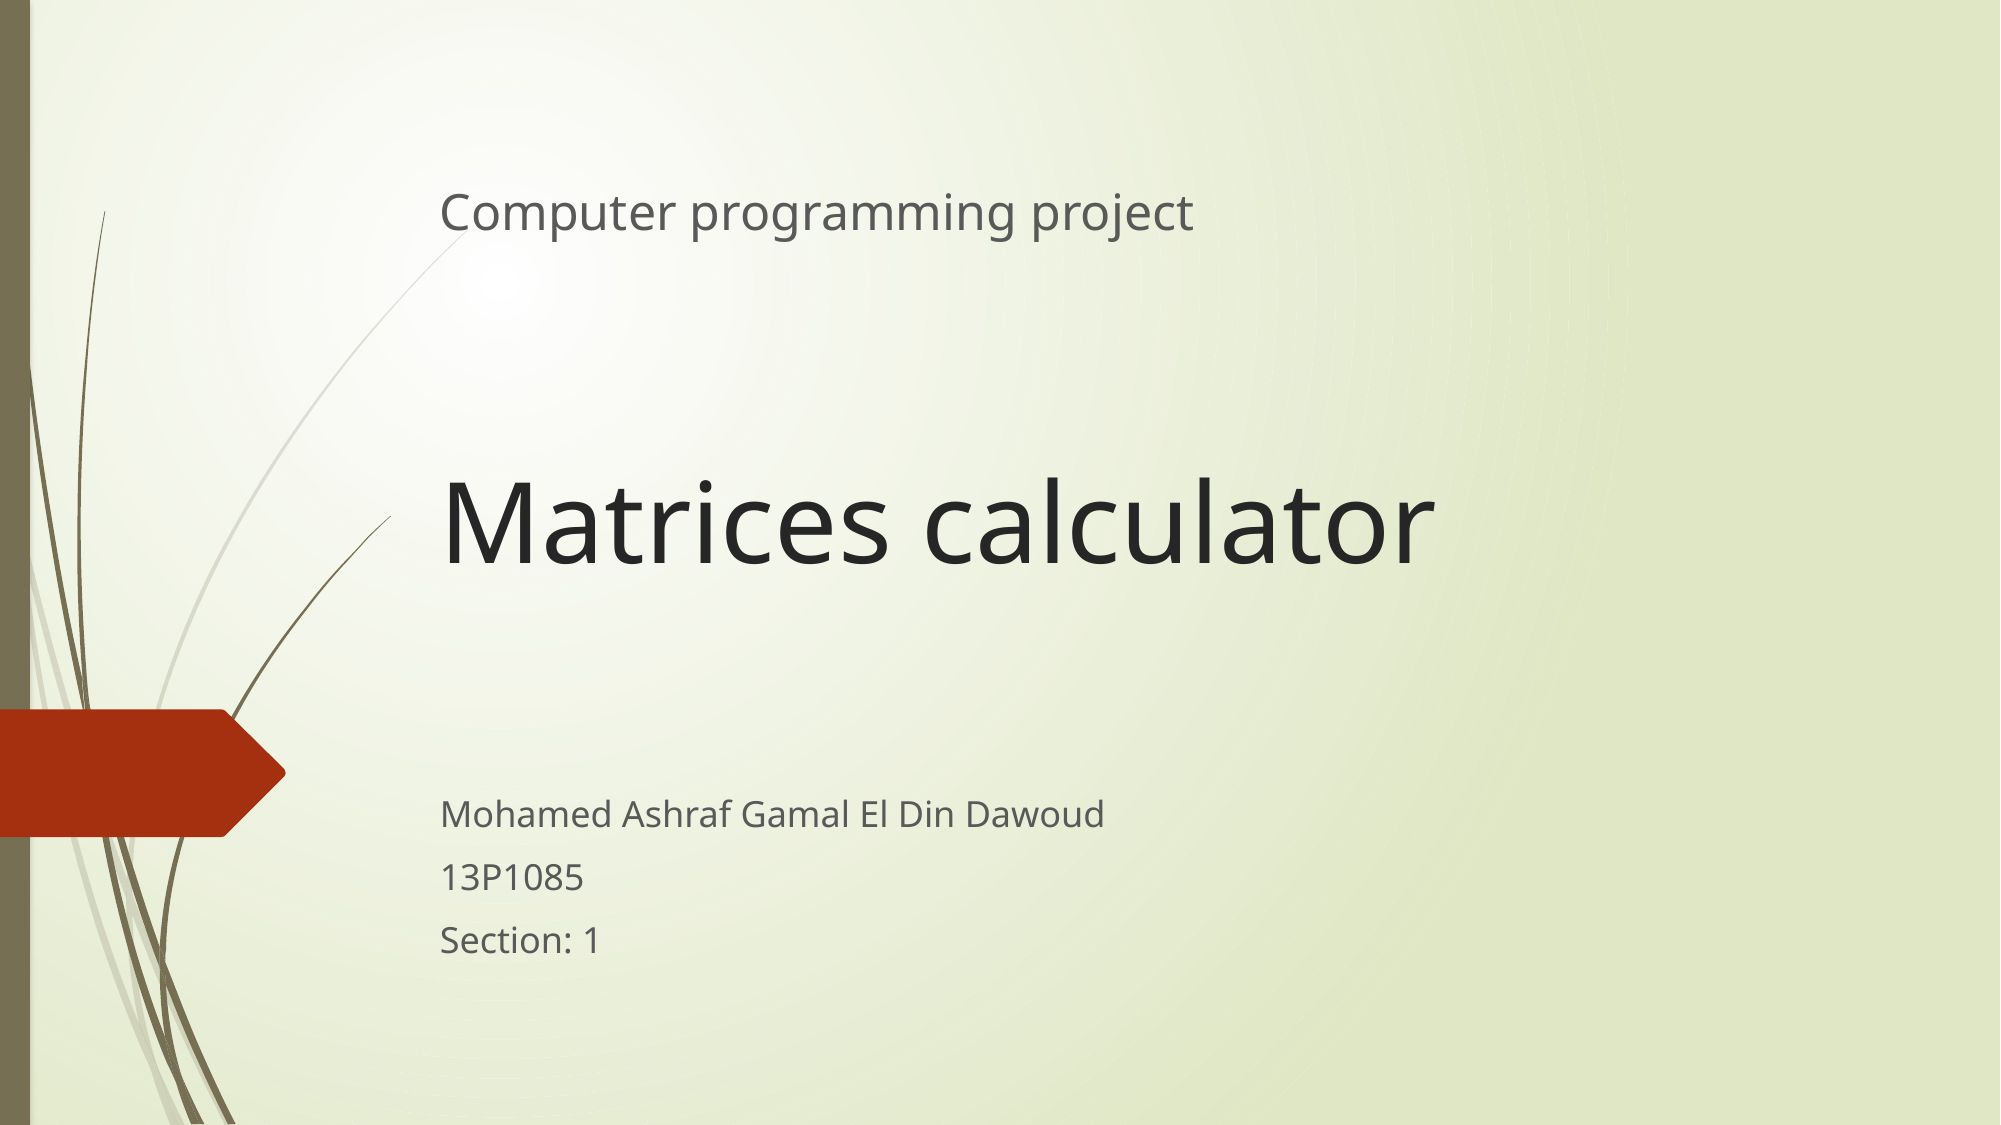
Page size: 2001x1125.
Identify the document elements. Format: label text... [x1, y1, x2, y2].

text_box Computer programming project [424, 172, 1888, 358]
subtitle Mohamed Ashraf Gamal El Din Dawoud 13P1085 Section: 1 [424, 783, 1888, 969]
title Matrices calculator [424, 358, 1888, 729]
